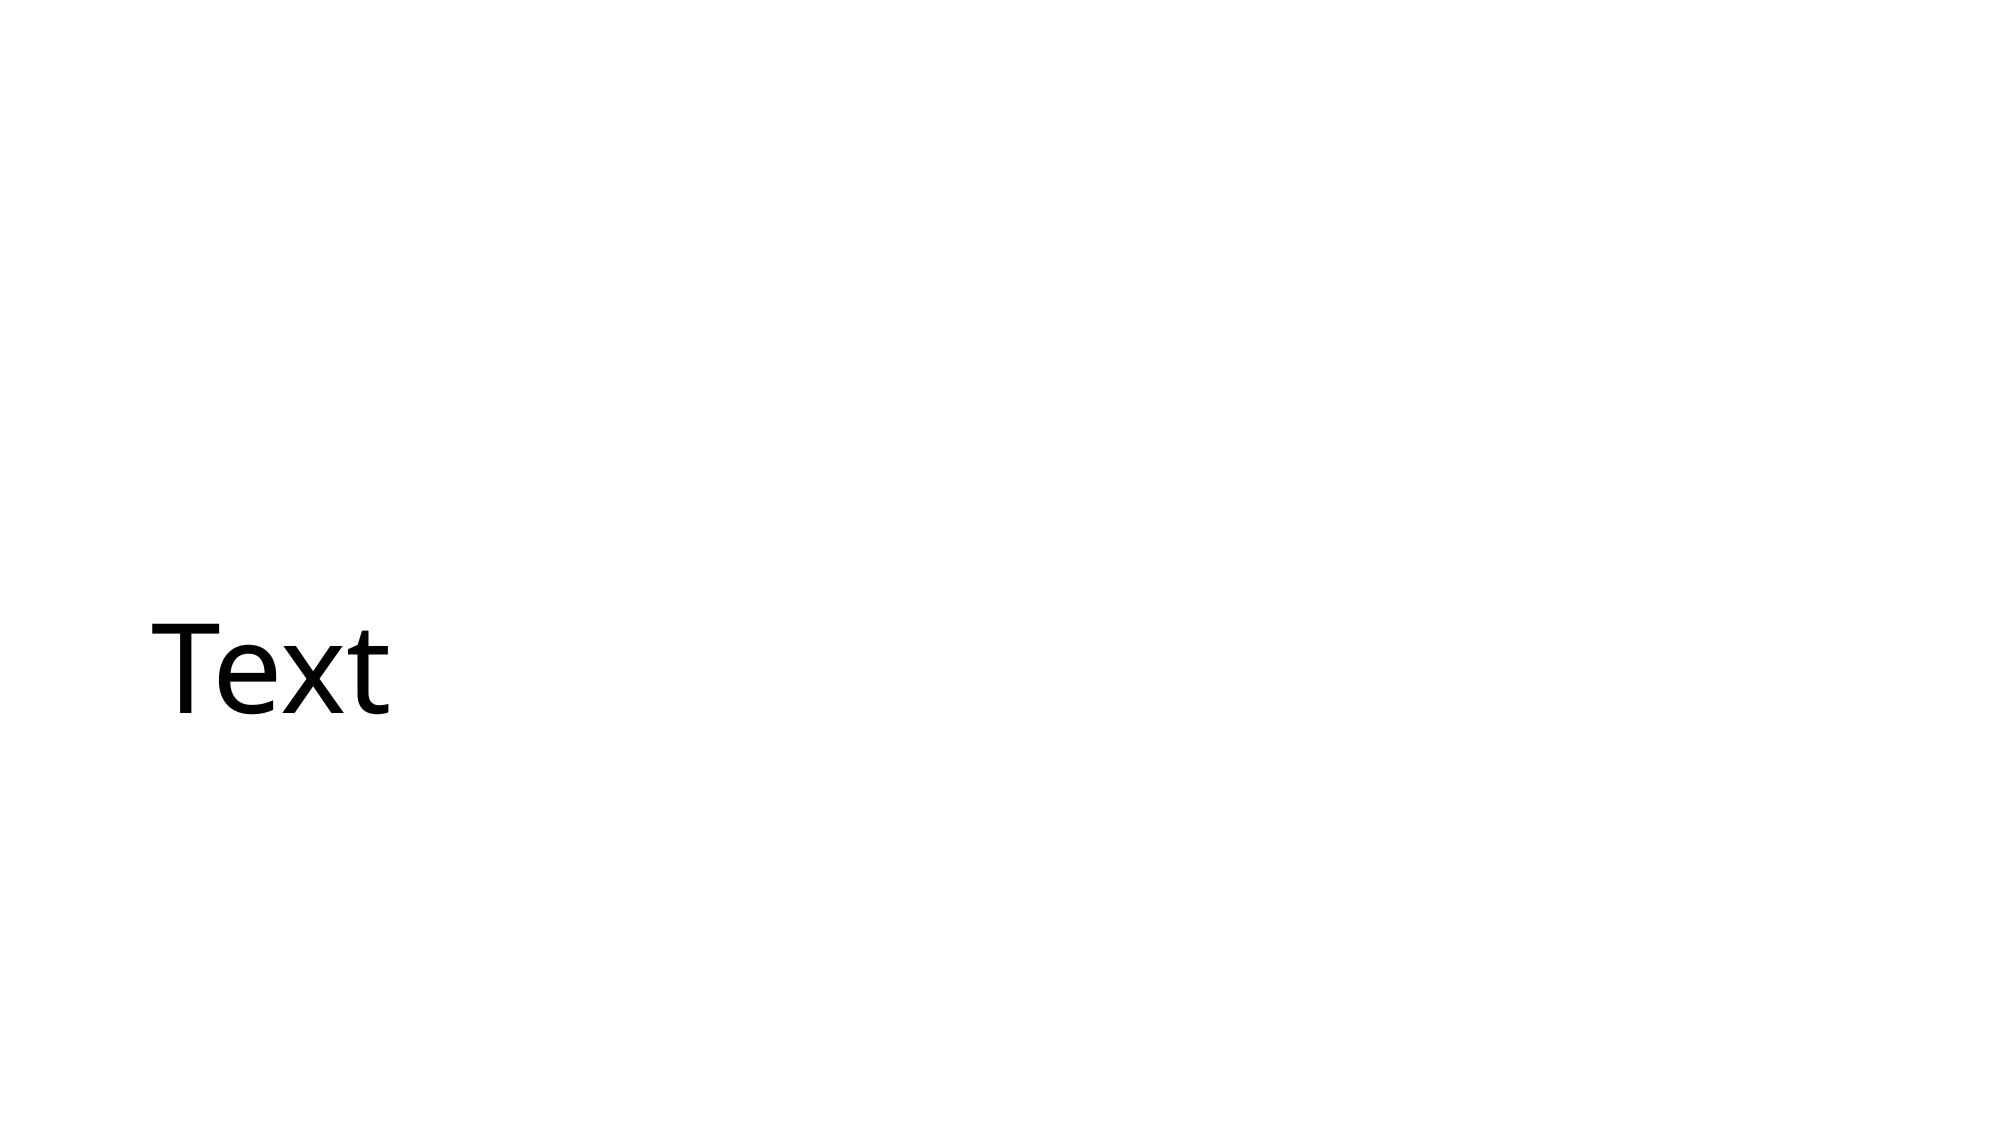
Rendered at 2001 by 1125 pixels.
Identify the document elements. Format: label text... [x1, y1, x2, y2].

title Text [136, 280, 1862, 749]
